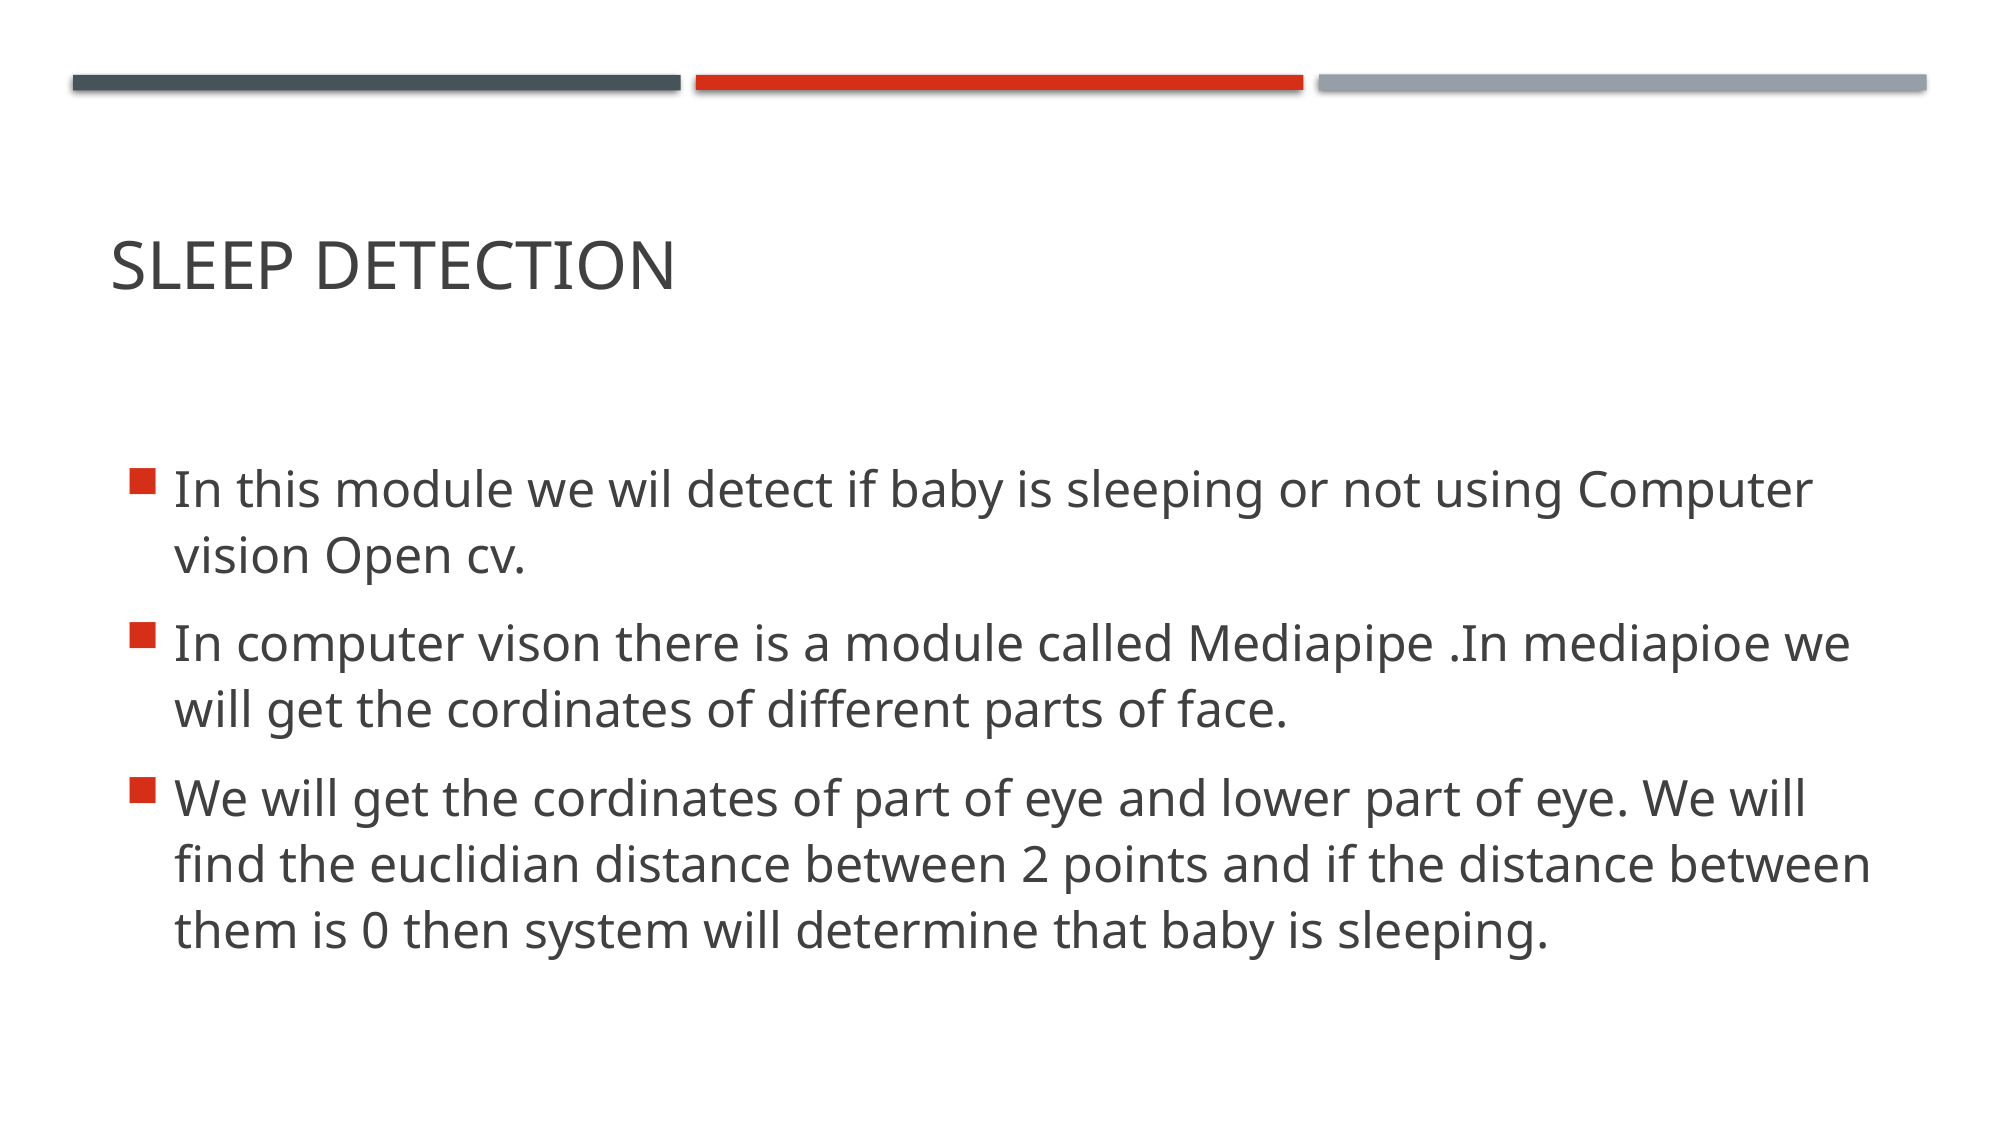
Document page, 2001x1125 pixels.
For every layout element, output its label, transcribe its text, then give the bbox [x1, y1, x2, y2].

title Sleep DETECTION [95, 115, 1905, 311]
list In this module we wil detect if baby is sleeping or not using Computer vision Open cv. In computer vison there is a module called Mediapipe .In mediapioe we will get the cordinates of different parts of face. We will get the cordinates of part of eye and lower part of eye. We will find the euclidian distance between 2 points and if the distance between them is 0 then system will determine that baby is sleeping. [109, 495, 1919, 1092]
